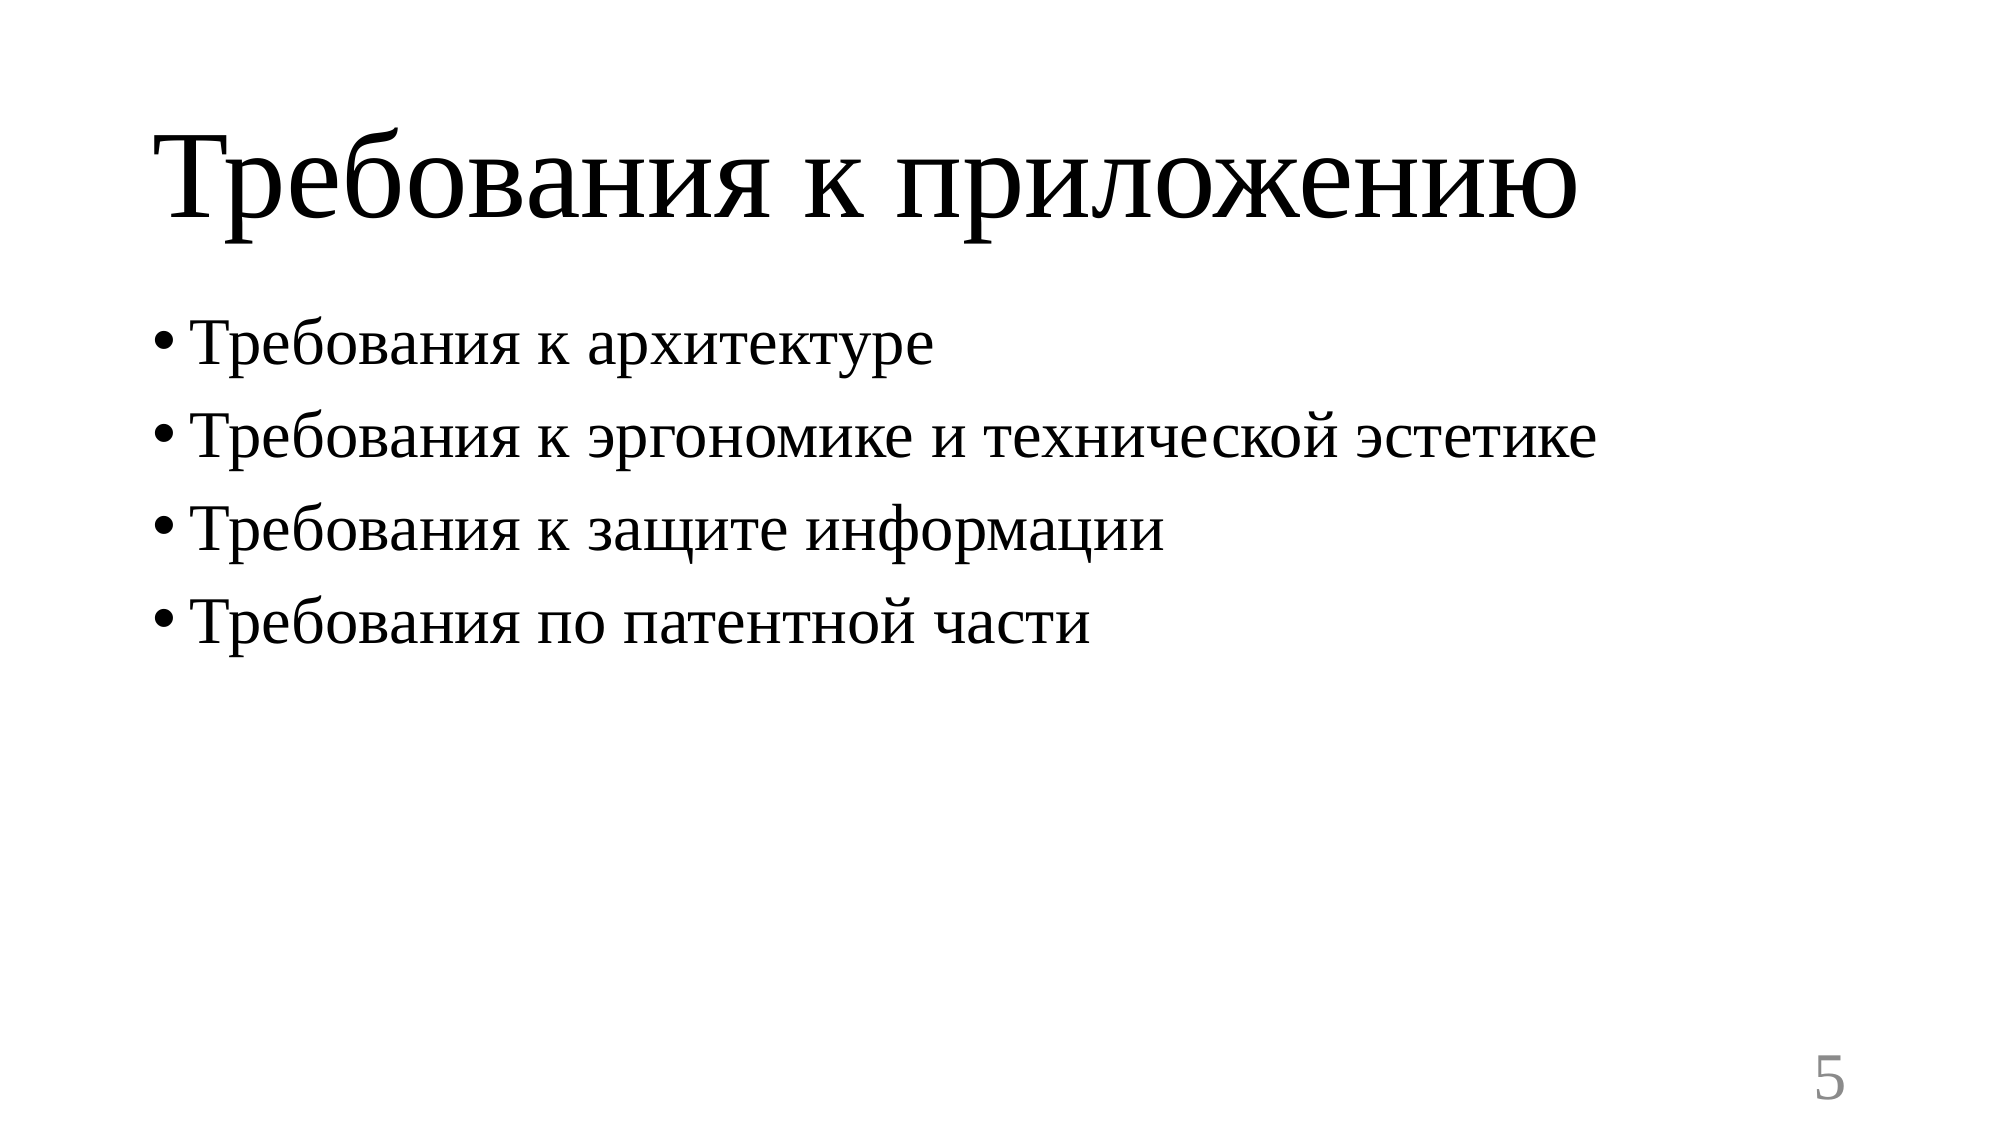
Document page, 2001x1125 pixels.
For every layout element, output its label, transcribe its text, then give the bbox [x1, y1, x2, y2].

list Требования к архитектуре Требования к эргономике и технической эстетике Требования к защите информации Требования по патентной части [137, 299, 1863, 1014]
title Требования к приложению [137, 68, 1863, 286]
slide_number 5 [1412, 1042, 1863, 1103]
